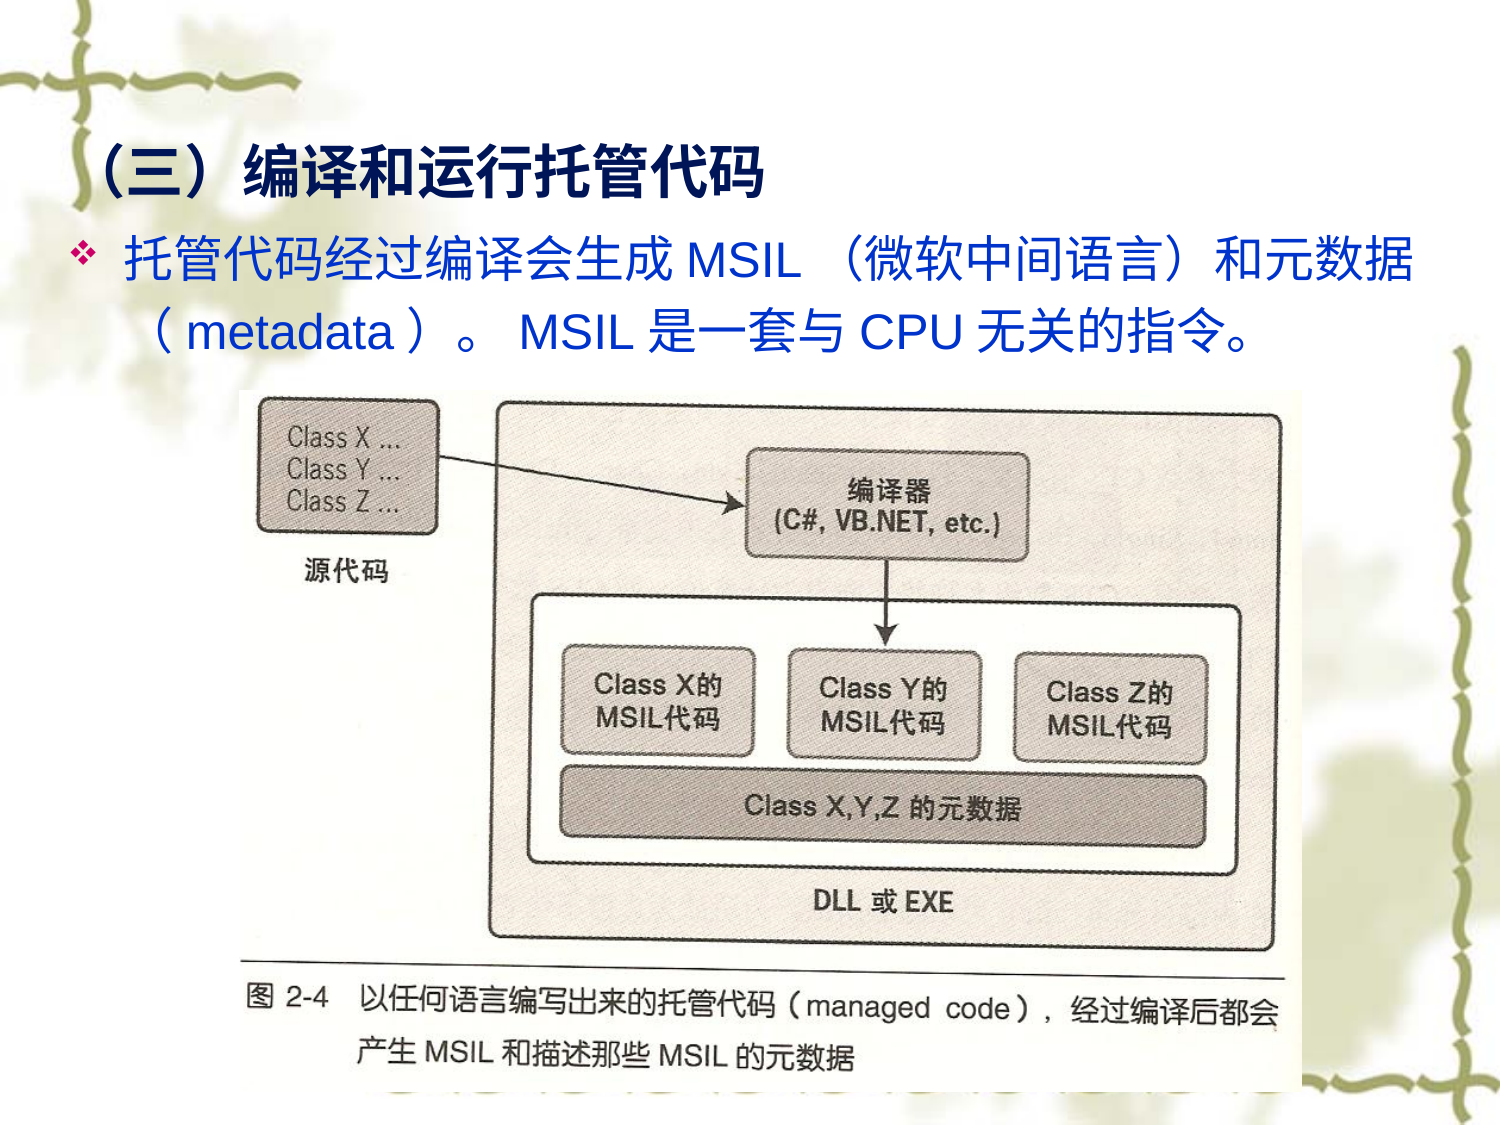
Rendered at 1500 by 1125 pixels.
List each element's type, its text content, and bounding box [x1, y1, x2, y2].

picture [0, 0, 1500, 1125]
list （三）编译和运行托管代码 托管代码经过编译会生成MSIL（微软中间语言）和元数据（metadata）。MSIL是一套与CPU无关的指令。 [52, 113, 1454, 378]
